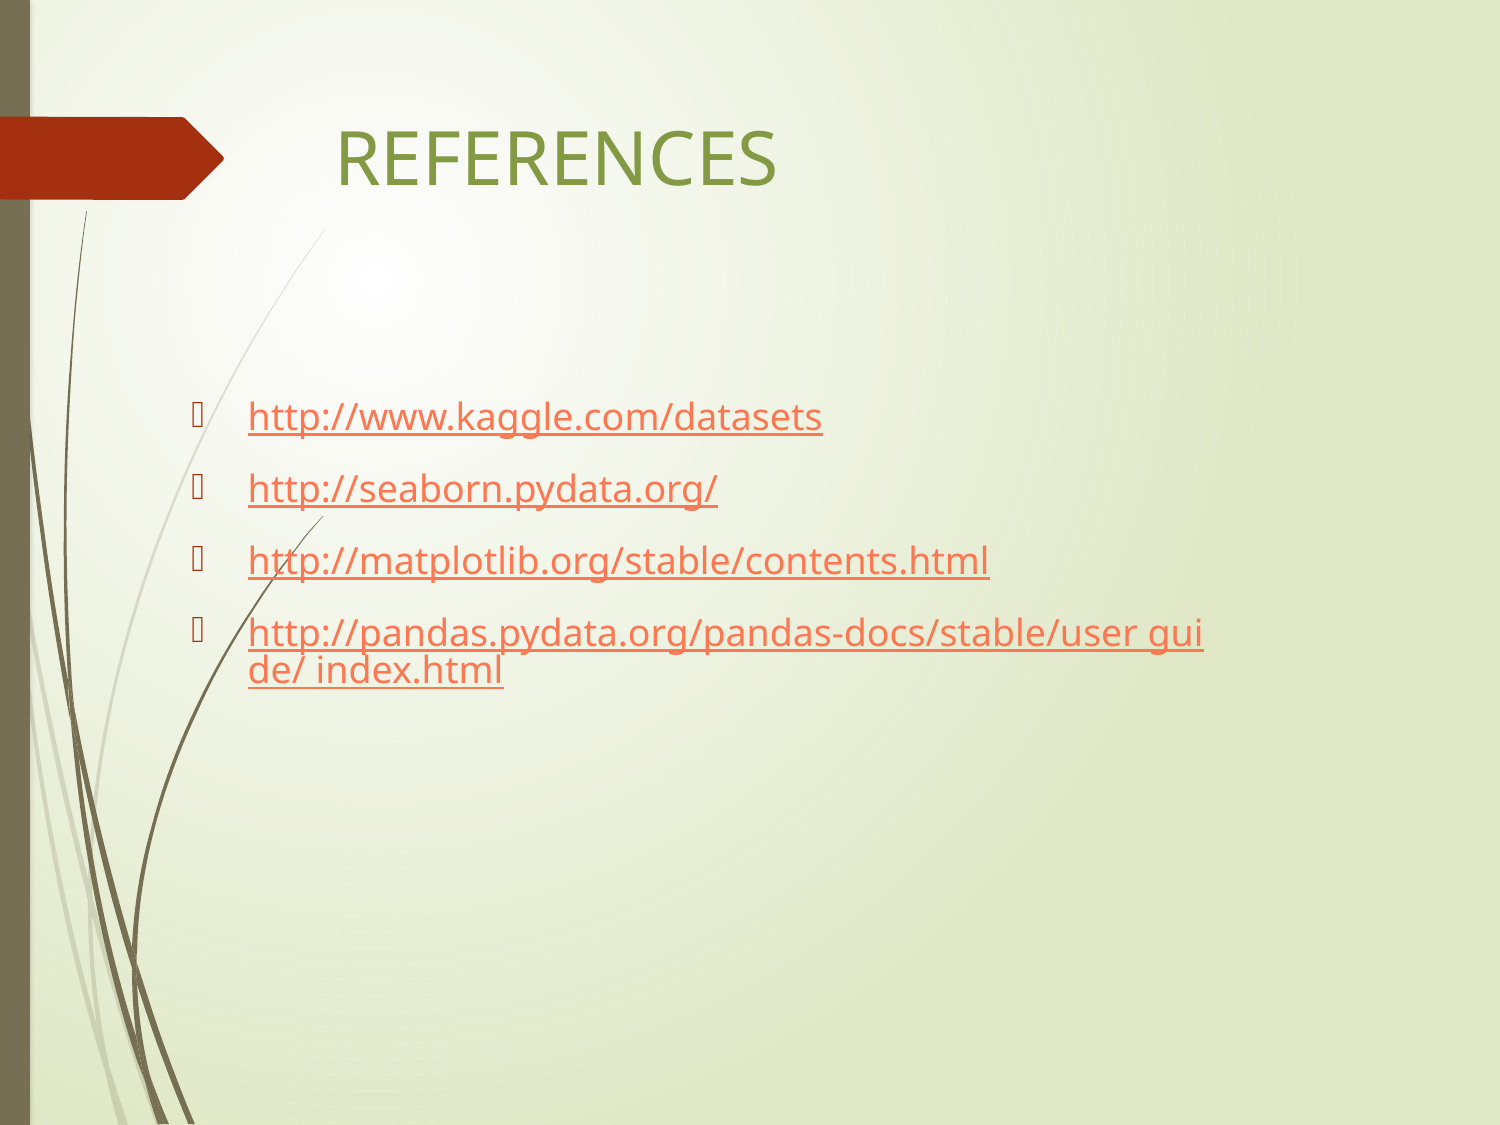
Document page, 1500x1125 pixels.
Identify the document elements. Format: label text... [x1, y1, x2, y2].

title REFERENCES [319, 102, 1400, 313]
list http://www.kaggle.com/datasets http://seaborn.pydata.org/ http://matplotlib.org/stable/contents.html http://pandas.pydata.org/pandas-docs/stable/user guide/ index.html [176, 385, 1239, 898]
